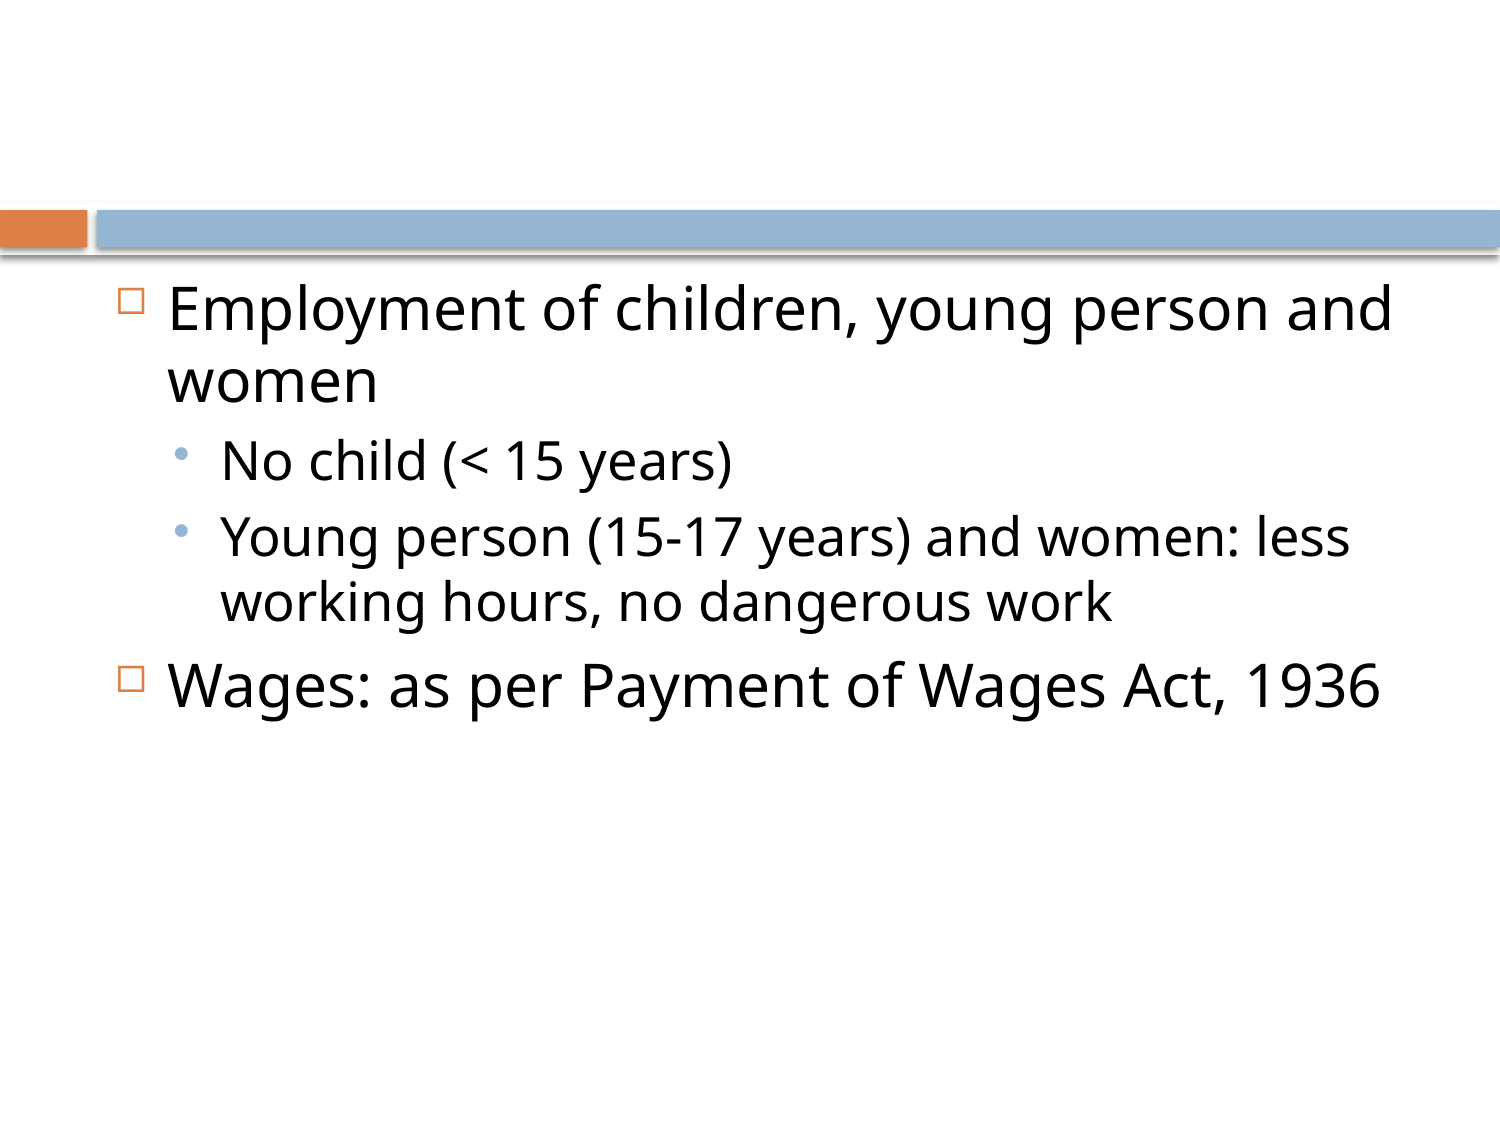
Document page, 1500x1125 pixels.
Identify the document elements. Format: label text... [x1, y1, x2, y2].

list Employment of children, young person and women No child (< 15 years) Young person (15-17 years) and women: less working hours, no dangerous work Wages: as per Payment of Wages Act, 1936 [100, 262, 1438, 1000]
